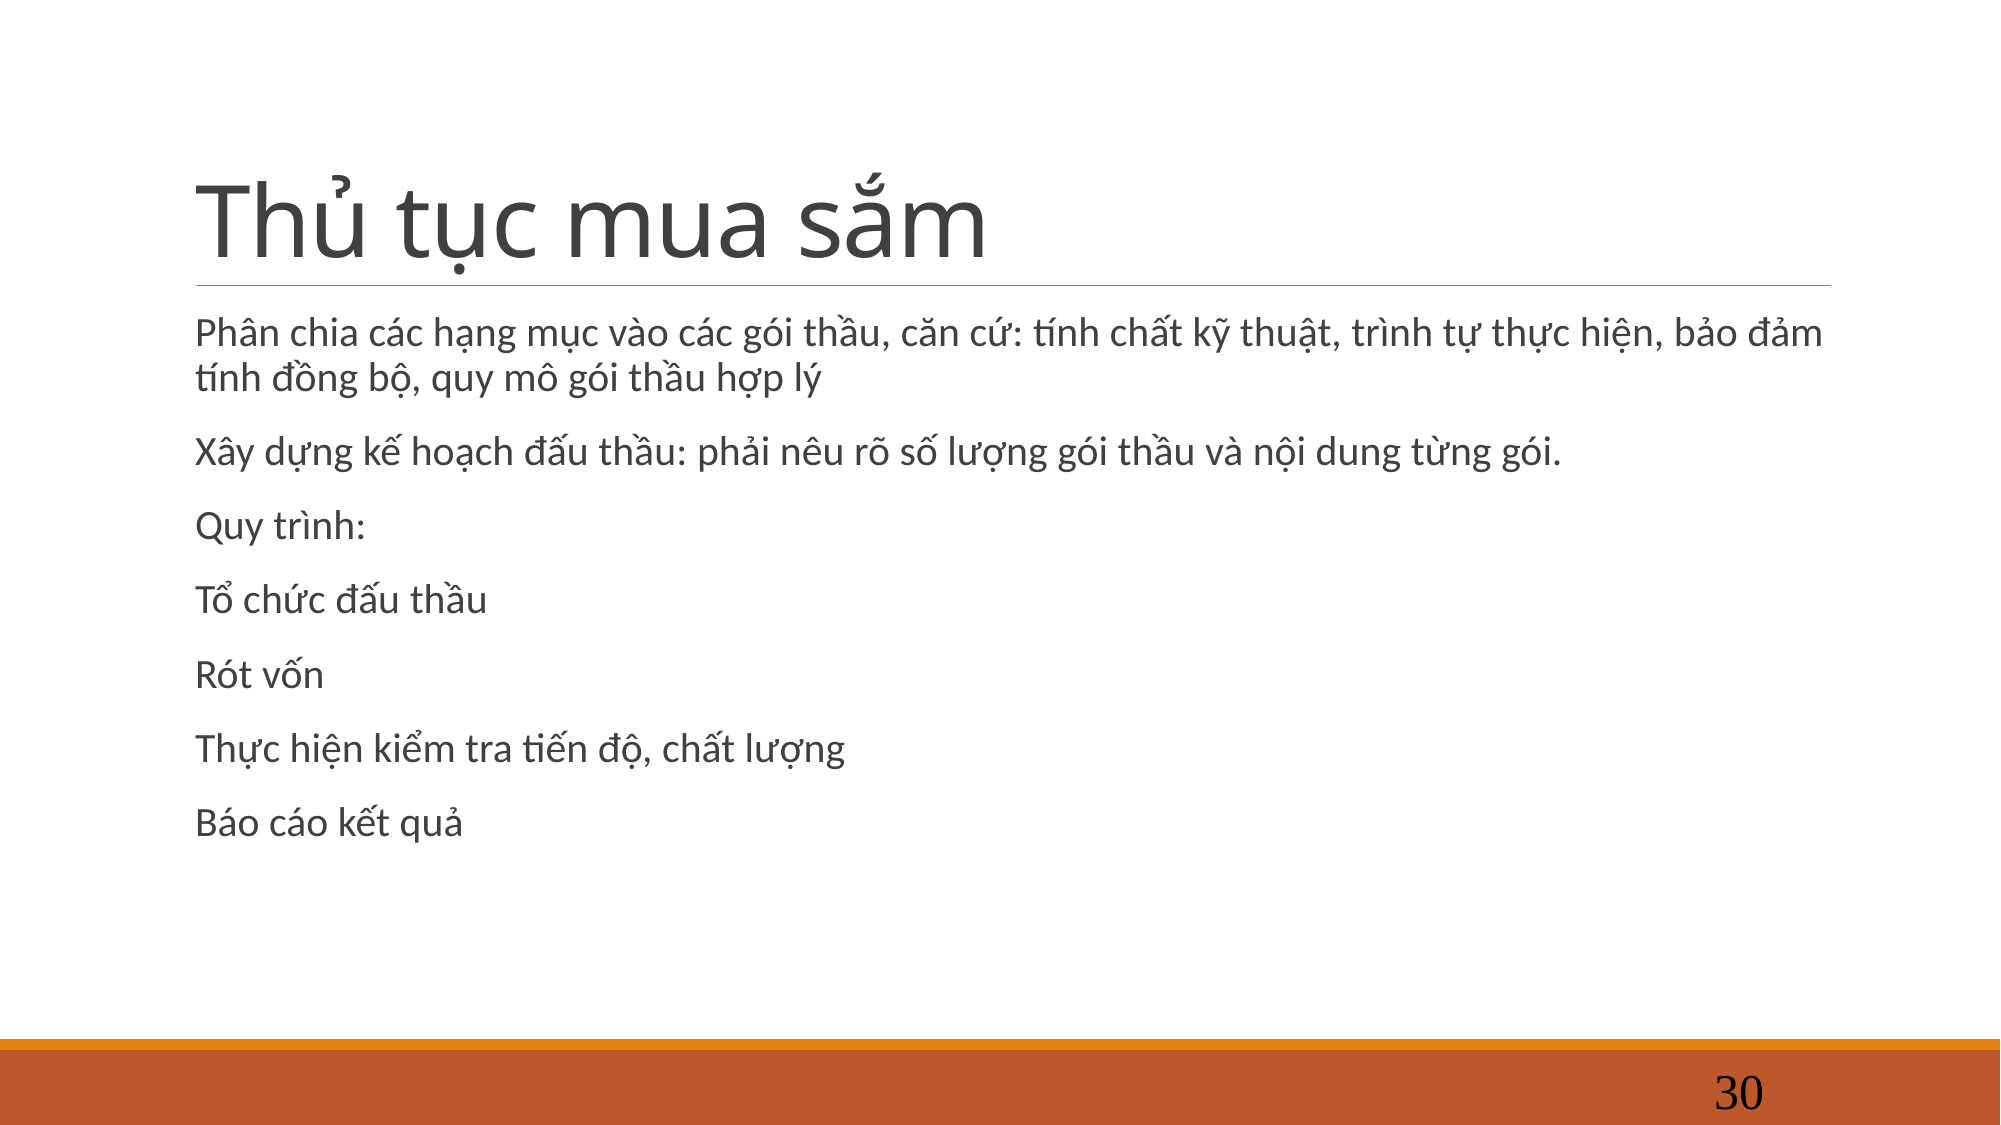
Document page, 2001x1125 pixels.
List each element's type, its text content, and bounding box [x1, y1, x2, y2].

list Phân chia các hạng mục vào các gói thầu, căn cứ: tính chất kỹ thuật, trình tự thực hiện, bảo đảm tính đồng bộ, quy mô gói thầu hợp lý Xây dựng kế hoạch đấu thầu: phải nêu rõ số lượng gói thầu và nội dung từng gói. Quy trình: Tổ chức đấu thầu Rót vốn Thực hiện kiểm tra tiến độ, chất lượng Báo cáo kết quả [180, 302, 1830, 963]
title Thủ tục mua sắm [180, 47, 1830, 285]
slide_number 30 [1624, 1059, 1840, 1120]
